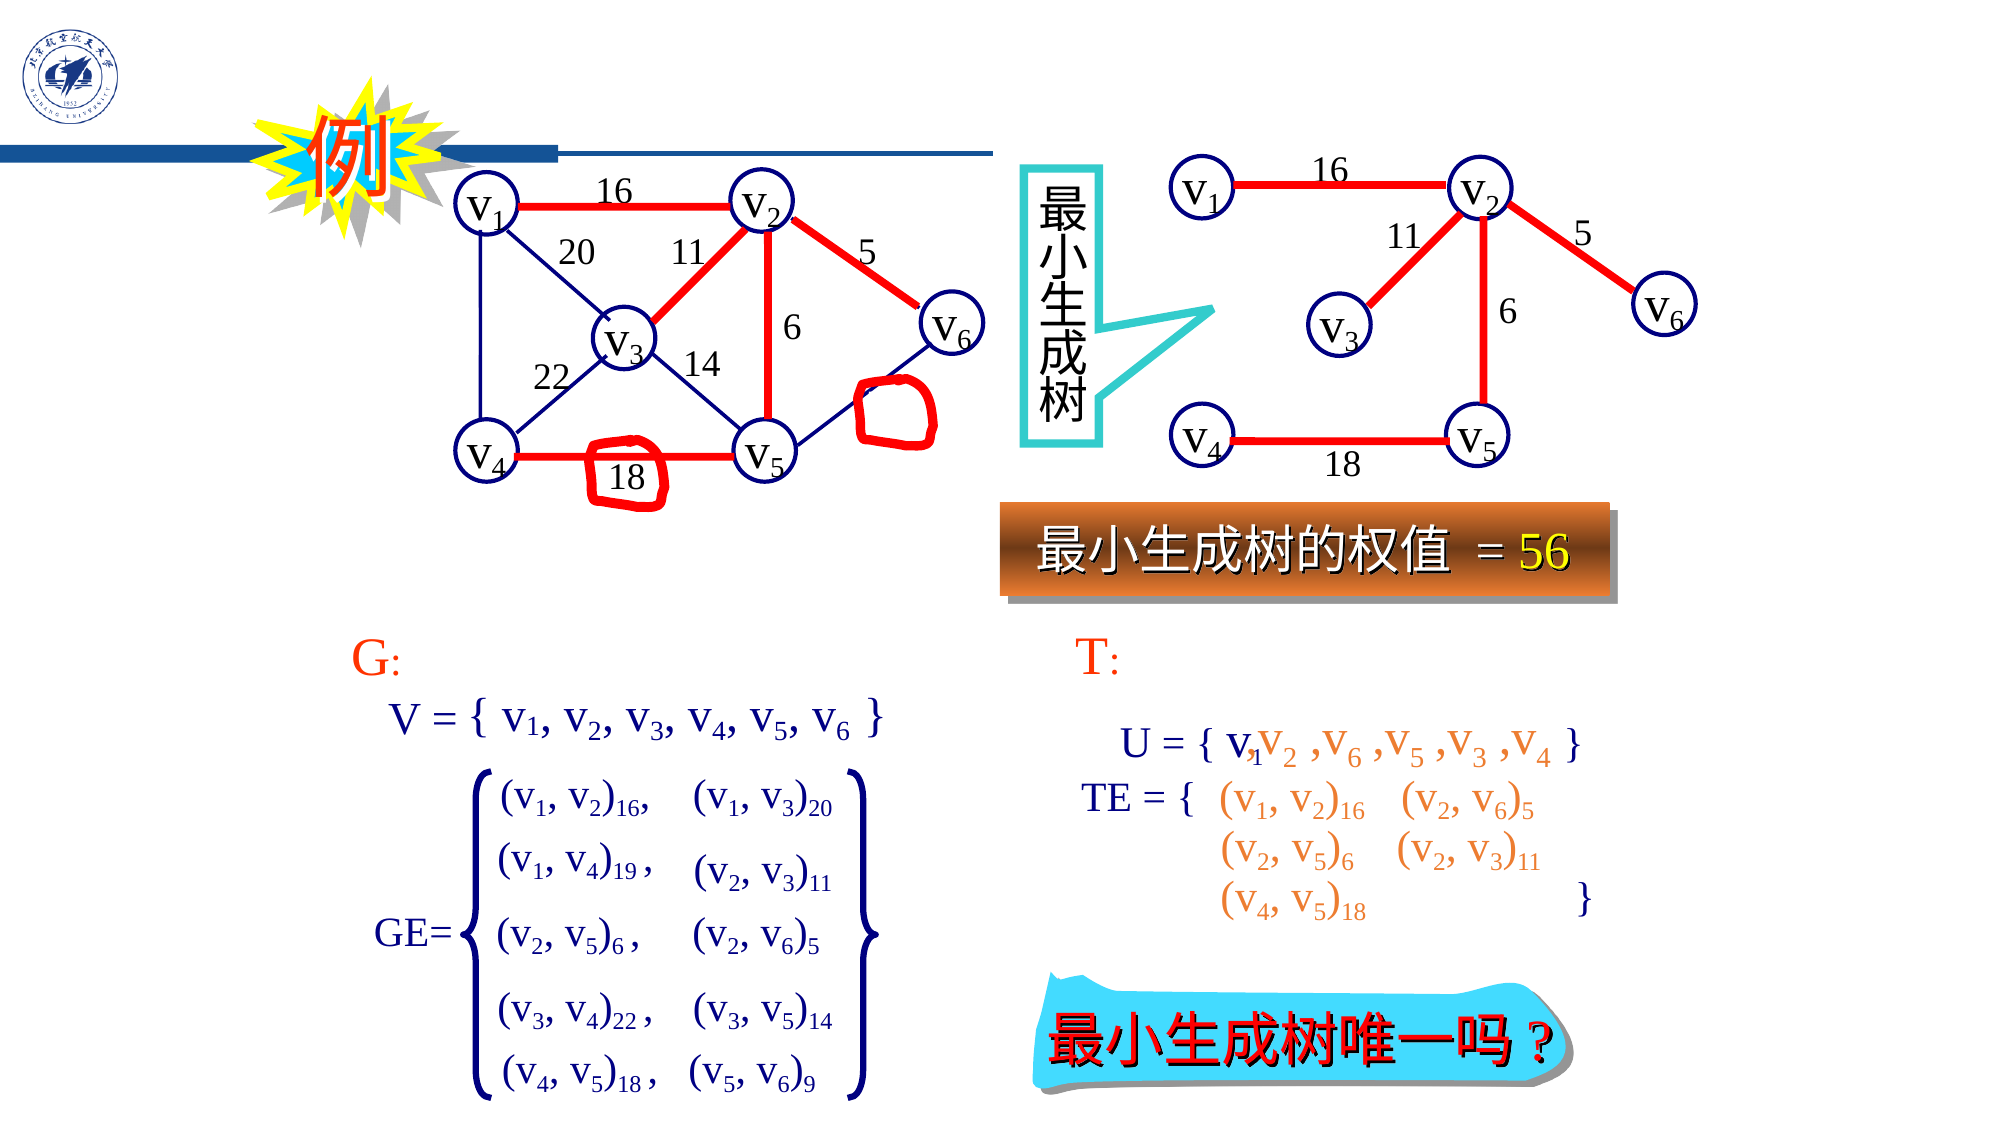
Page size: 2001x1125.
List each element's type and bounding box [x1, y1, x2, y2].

text_box [417, 297, 934, 448]
text_box [1030, 971, 1598, 1092]
picture [16, 23, 124, 130]
text_box [261, 93, 464, 223]
text_box [1020, 612, 1629, 930]
text_box [1023, 137, 1696, 493]
text_box [999, 502, 1646, 596]
text_box [335, 613, 914, 1101]
text_box [425, 159, 984, 505]
